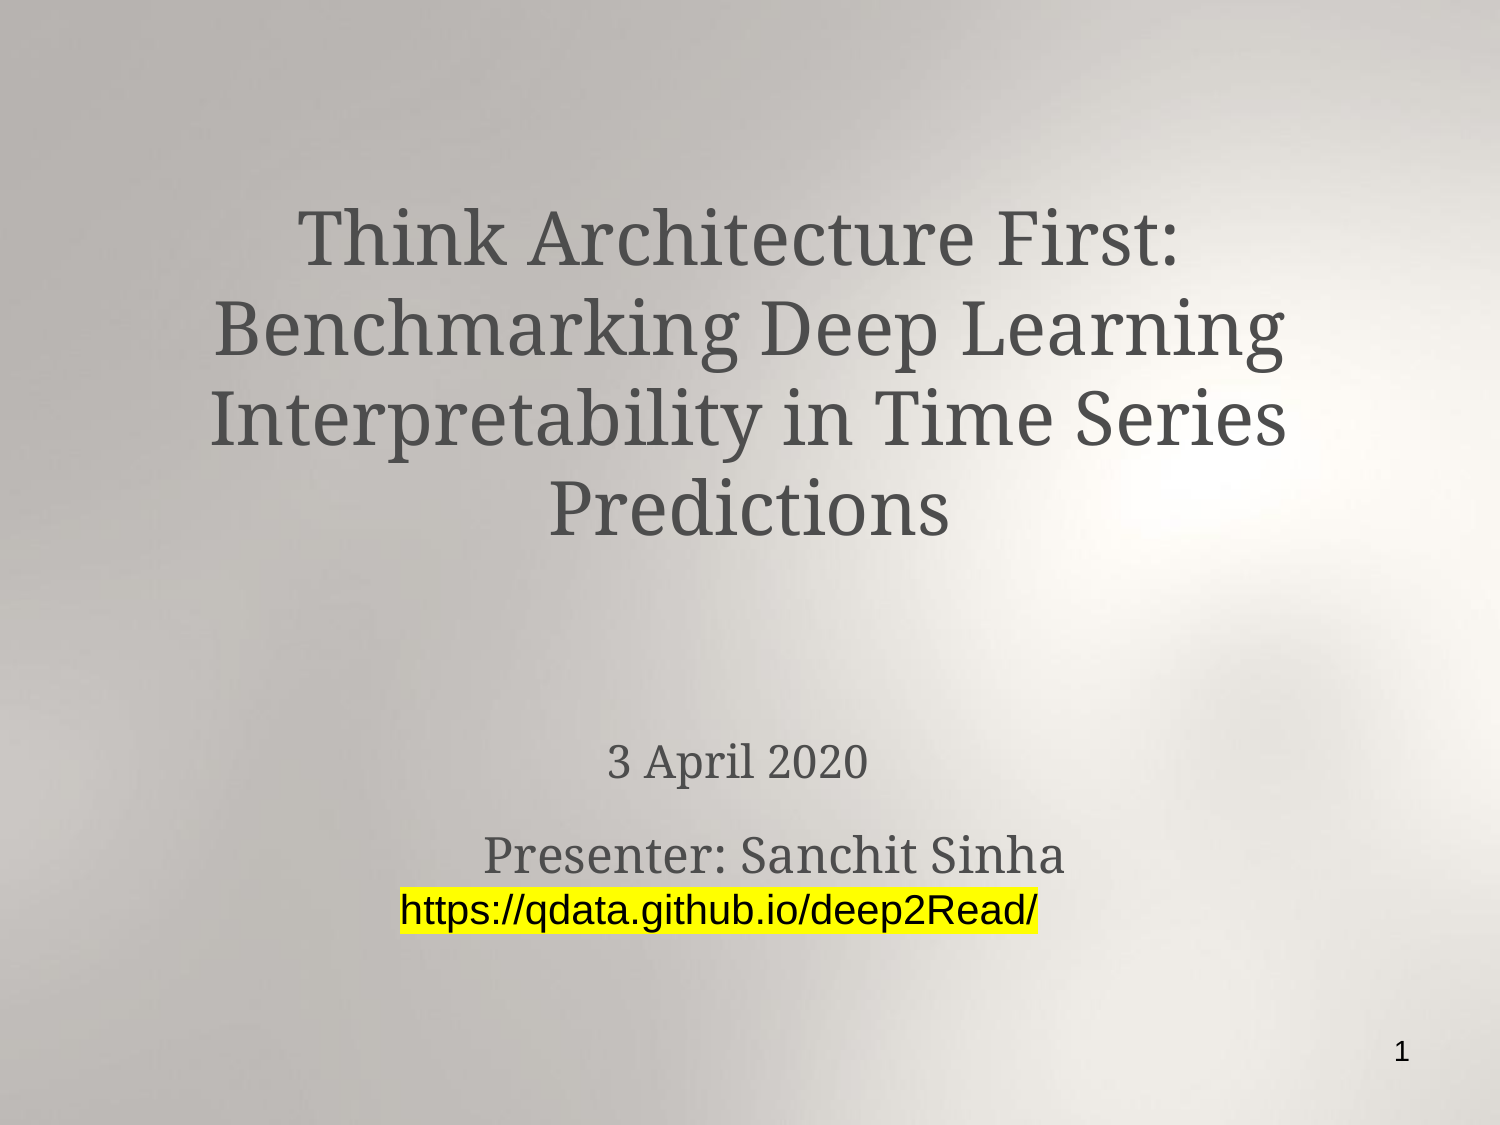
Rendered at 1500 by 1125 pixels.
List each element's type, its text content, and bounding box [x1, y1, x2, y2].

text_box Presenter: Sanchit Sinha https://qdata.github.io/deep2Read/ [50, 815, 1500, 941]
picture [0, 0, 1500, 1125]
slide_number 1 [1074, 1024, 1425, 1103]
text_box Think Architecture First: Benchmarking Deep Learning Interpretability in Time Series Predictions [24, 183, 1475, 559]
text_box 3 April 2020 [12, 725, 1463, 795]
